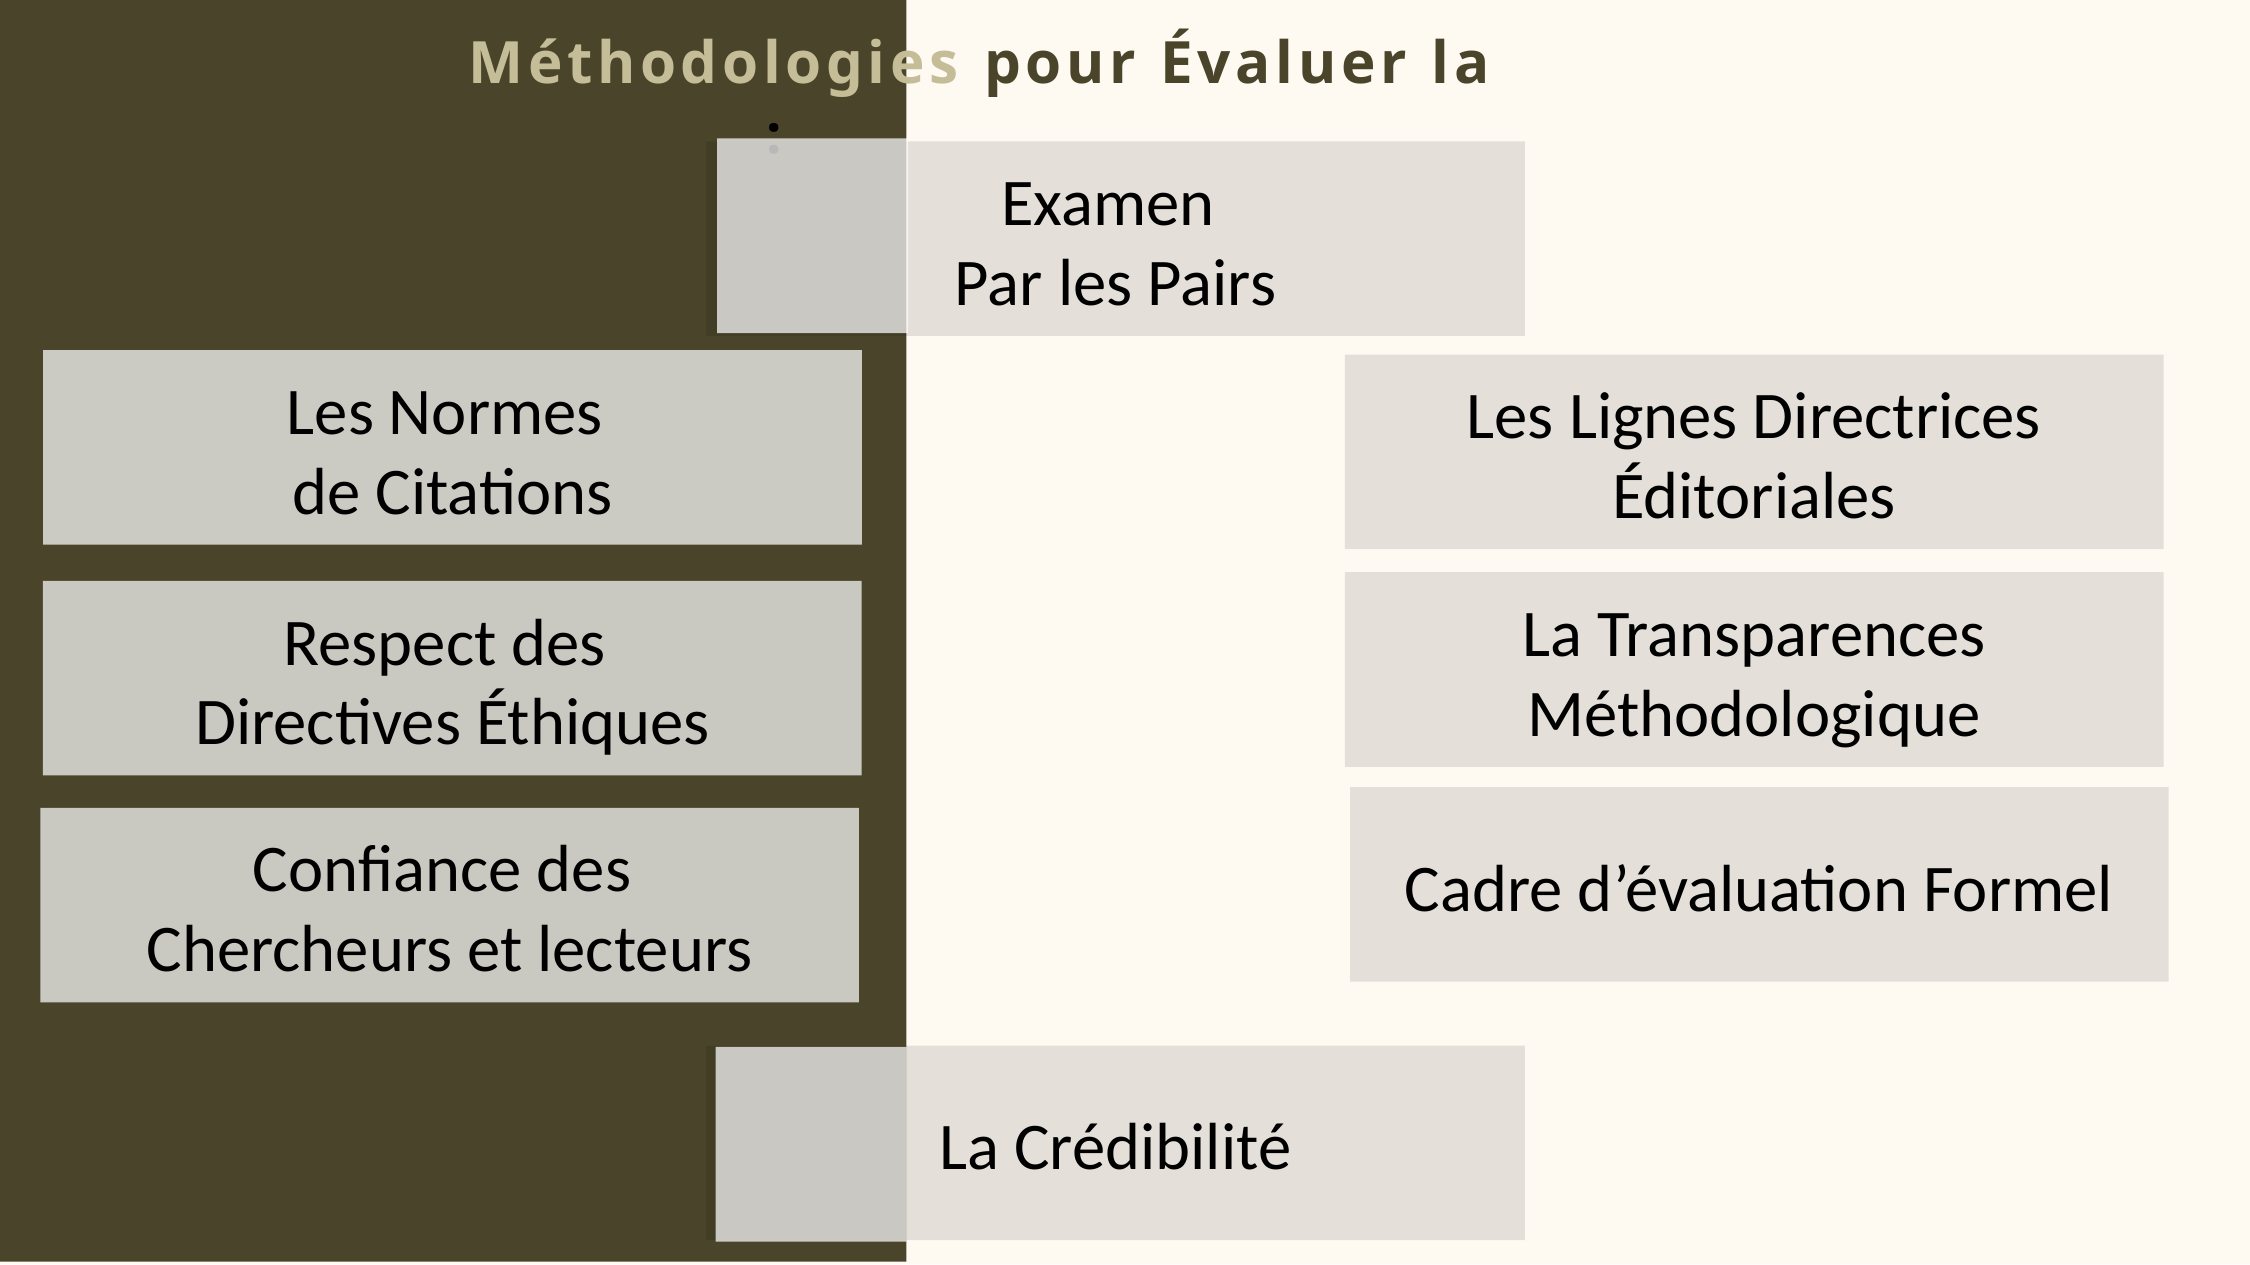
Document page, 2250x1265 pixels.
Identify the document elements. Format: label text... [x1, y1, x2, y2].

text_box La Transparences Méthodologique [1343, 570, 2166, 769]
text_box La Crédibilité [909, 1044, 1527, 1242]
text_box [0, 0, 907, 1262]
text_box Cadre d’évaluation Formel [1348, 785, 2171, 984]
text_box Les Lignes Directrices Éditoriales [1343, 353, 2166, 551]
text_box Examen Par les Pairs [909, 139, 1527, 338]
title Méthodologies pour Évaluer la Fiabilité : [909, 19, 1787, 237]
